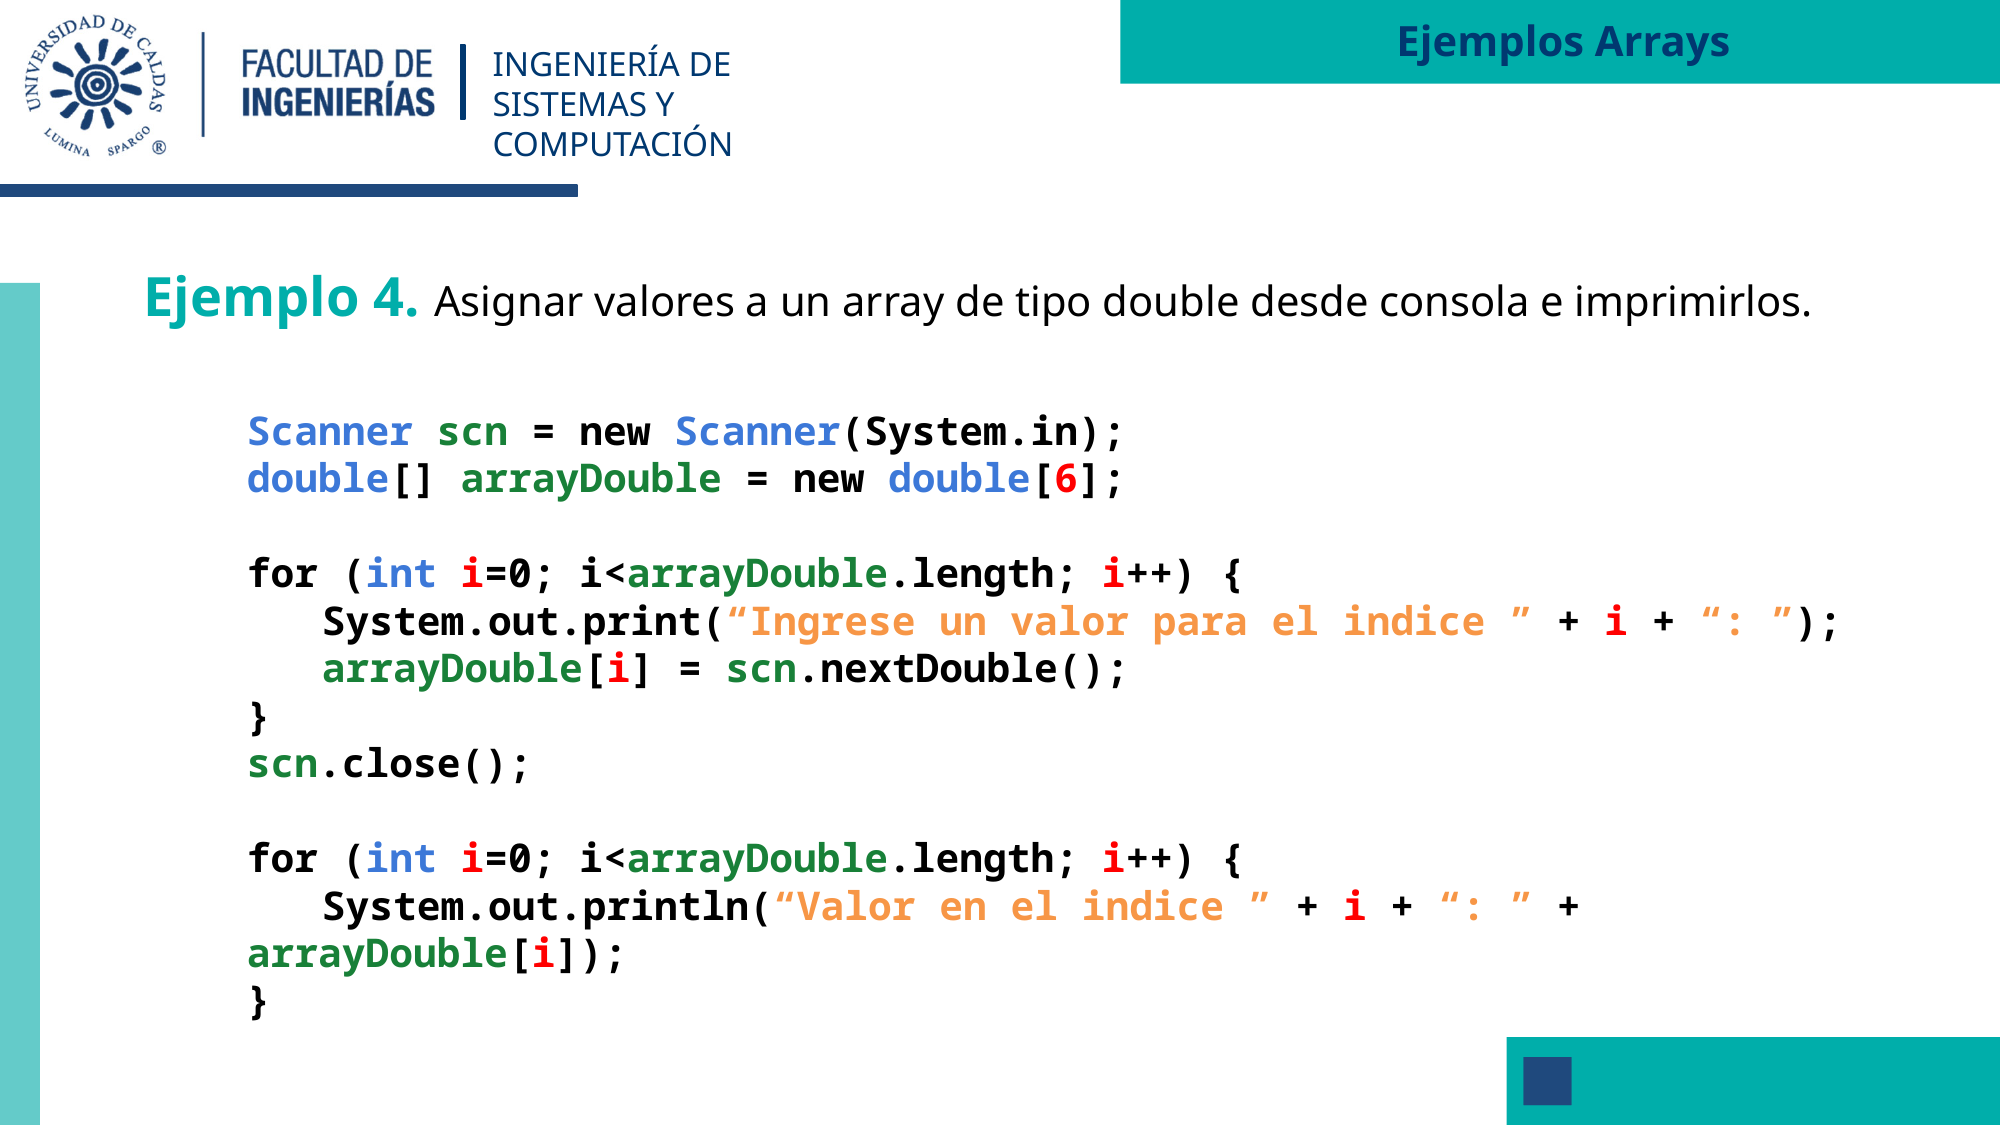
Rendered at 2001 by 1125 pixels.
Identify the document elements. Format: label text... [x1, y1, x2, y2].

text_box INGENIERÍA DE SISTEMAS Y COMPUTACIÓN [477, 28, 841, 179]
text_box Scanner scn = new Scanner(System.in); double[] arrayDouble = new double[6]; for (int i=0; i<arrayDouble.length; i++) { System.out.print(“Ingrese un valor para el indice ” + i + “: ”); arrayDouble[i] = scn.nextDouble(); } scn.close(); for (int i=0; i<arrayDouble.length; i++) { System.out.println(“Valor en el indice ” + i + “: ” + arrayDouble[i]); } [231, 390, 1891, 1038]
text_box Ejemplo 4. Asignar valores a un array de tipo double desde consola e imprimirlos. [128, 237, 1840, 343]
text_box [1120, 0, 2000, 84]
text_box [0, 184, 578, 197]
text_box [1506, 1037, 2000, 1125]
text_box [1523, 1057, 1572, 1106]
text_box Ejemplos Arrays [1129, 0, 1998, 80]
picture [0, 0, 464, 173]
text_box [0, 282, 40, 1125]
